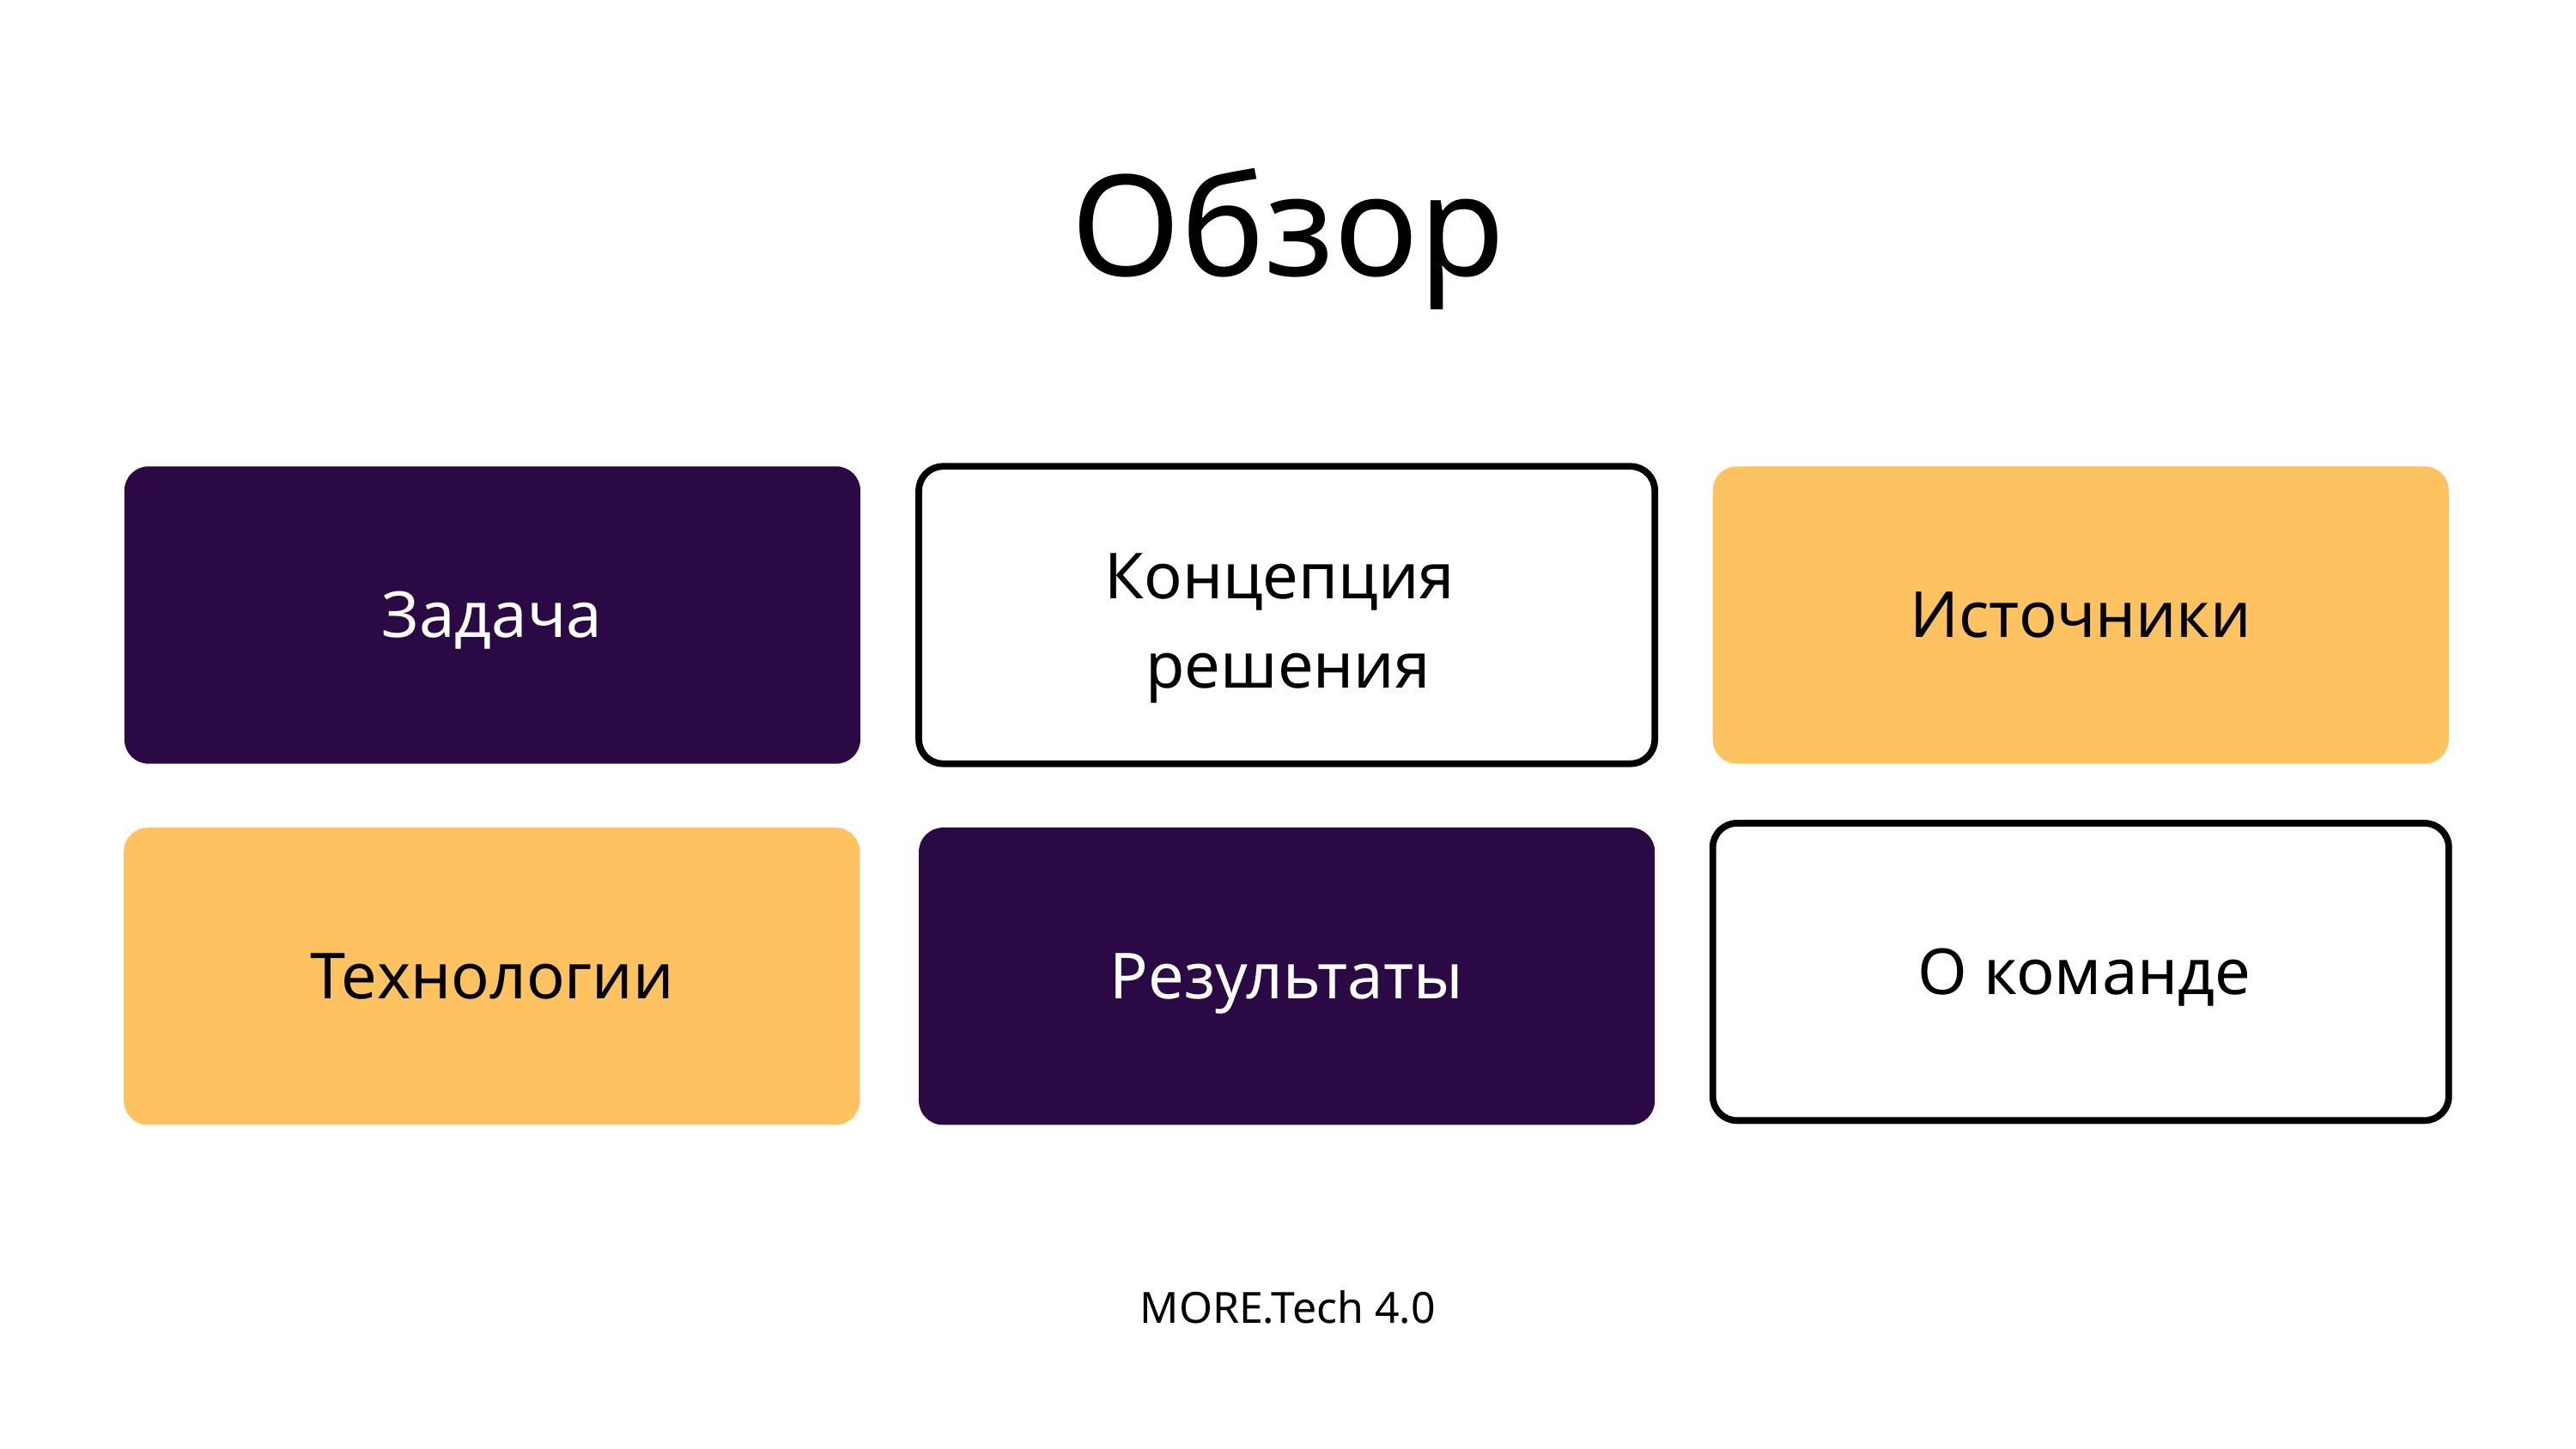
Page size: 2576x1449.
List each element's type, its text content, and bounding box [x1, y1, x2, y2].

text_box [1712, 822, 2450, 1121]
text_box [1712, 466, 2450, 764]
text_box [124, 466, 861, 764]
text_box Концепция решения [1659, 523, 1664, 700]
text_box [918, 827, 1656, 1125]
text_box Источники [2453, 561, 2457, 651]
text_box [918, 466, 1656, 764]
text_box MORE.Tech 4.0 [572, 1271, 2004, 1332]
text_box Обзор [498, 172, 2079, 305]
text_box О команде [2453, 918, 2460, 1007]
text_box Результаты [1659, 922, 1662, 1012]
text_box Задача [116, 561, 119, 651]
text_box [123, 827, 860, 1125]
text_box Технологии [864, 922, 868, 1012]
